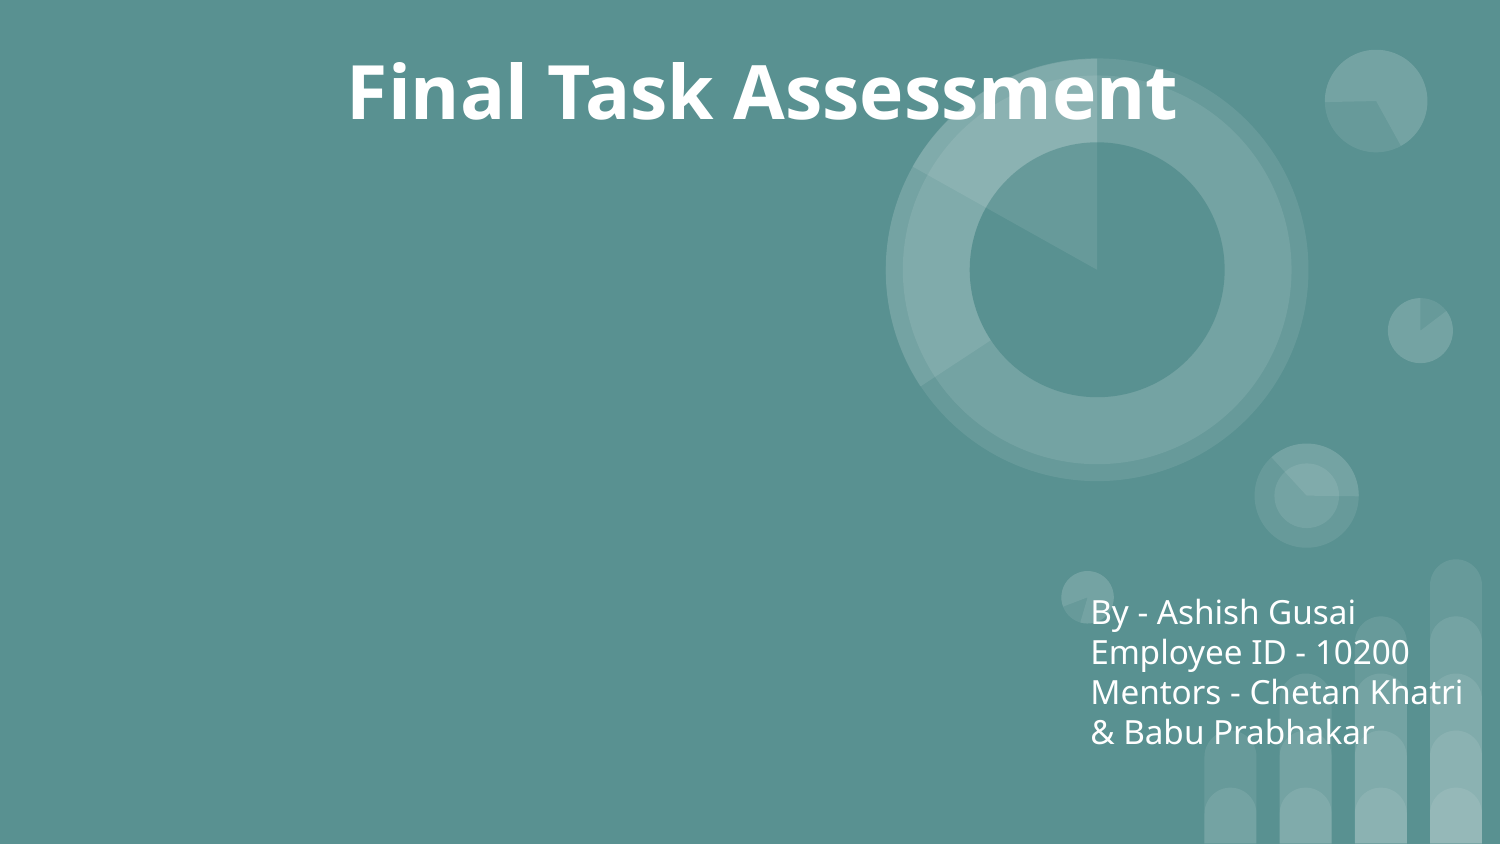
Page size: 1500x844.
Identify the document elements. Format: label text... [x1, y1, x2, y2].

title Final Task Assessment [64, 0, 1462, 194]
subtitle By - Ashish Gusai Employee ID - 10200 Mentors - Chetan Khatri & Babu Prabhakar [1075, 576, 1486, 785]
